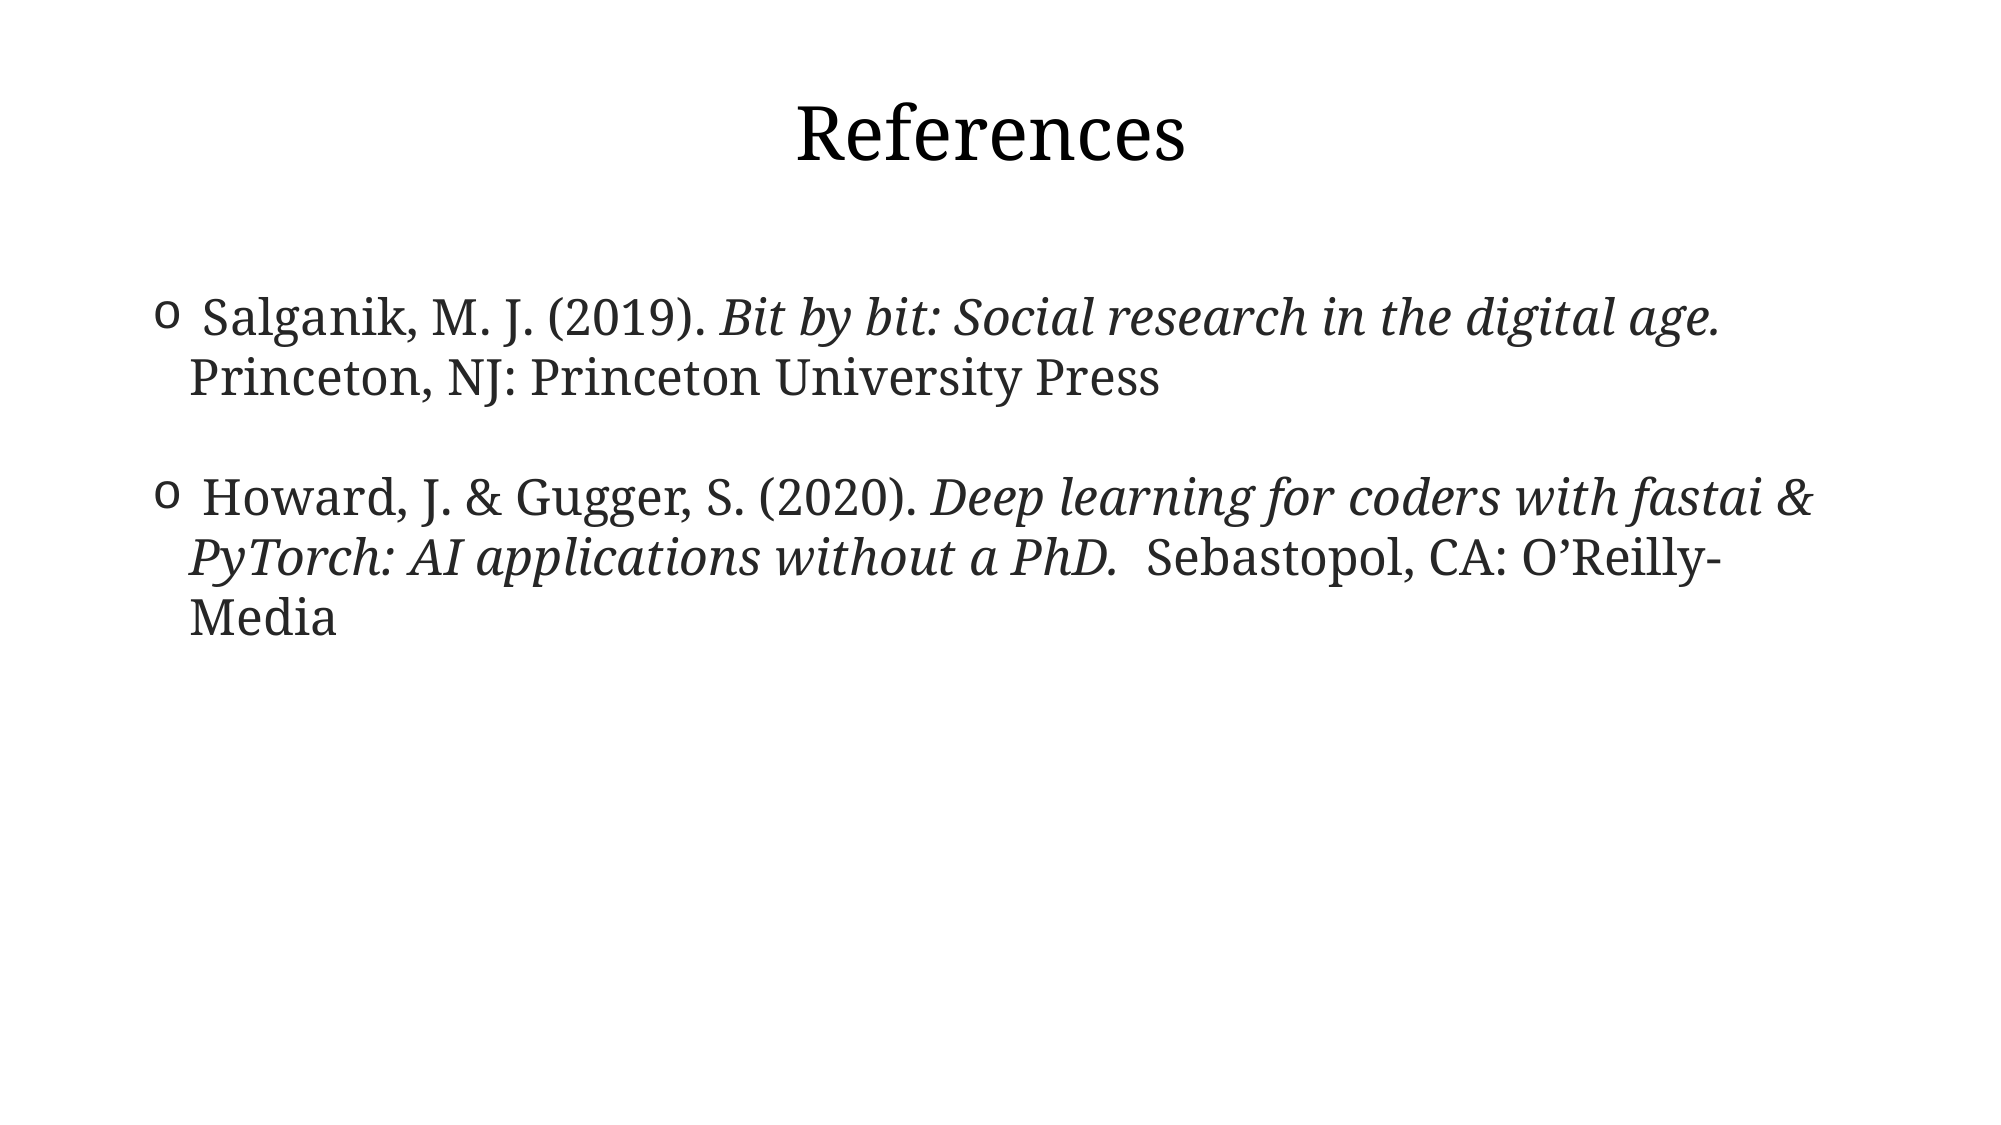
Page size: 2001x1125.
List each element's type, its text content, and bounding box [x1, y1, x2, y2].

text_box References [85, 73, 1899, 200]
list Salganik, M. J. (2019). Bit by bit: Social research in the digital age. Princeton, NJ: Princeton University Press Howard, J. & Gugger, S. (2020). Deep learning for coders with fastai & PyTorch: AI applications without a PhD. Sebastopol, CA: O’Reilly-Media [137, 223, 1868, 1014]
